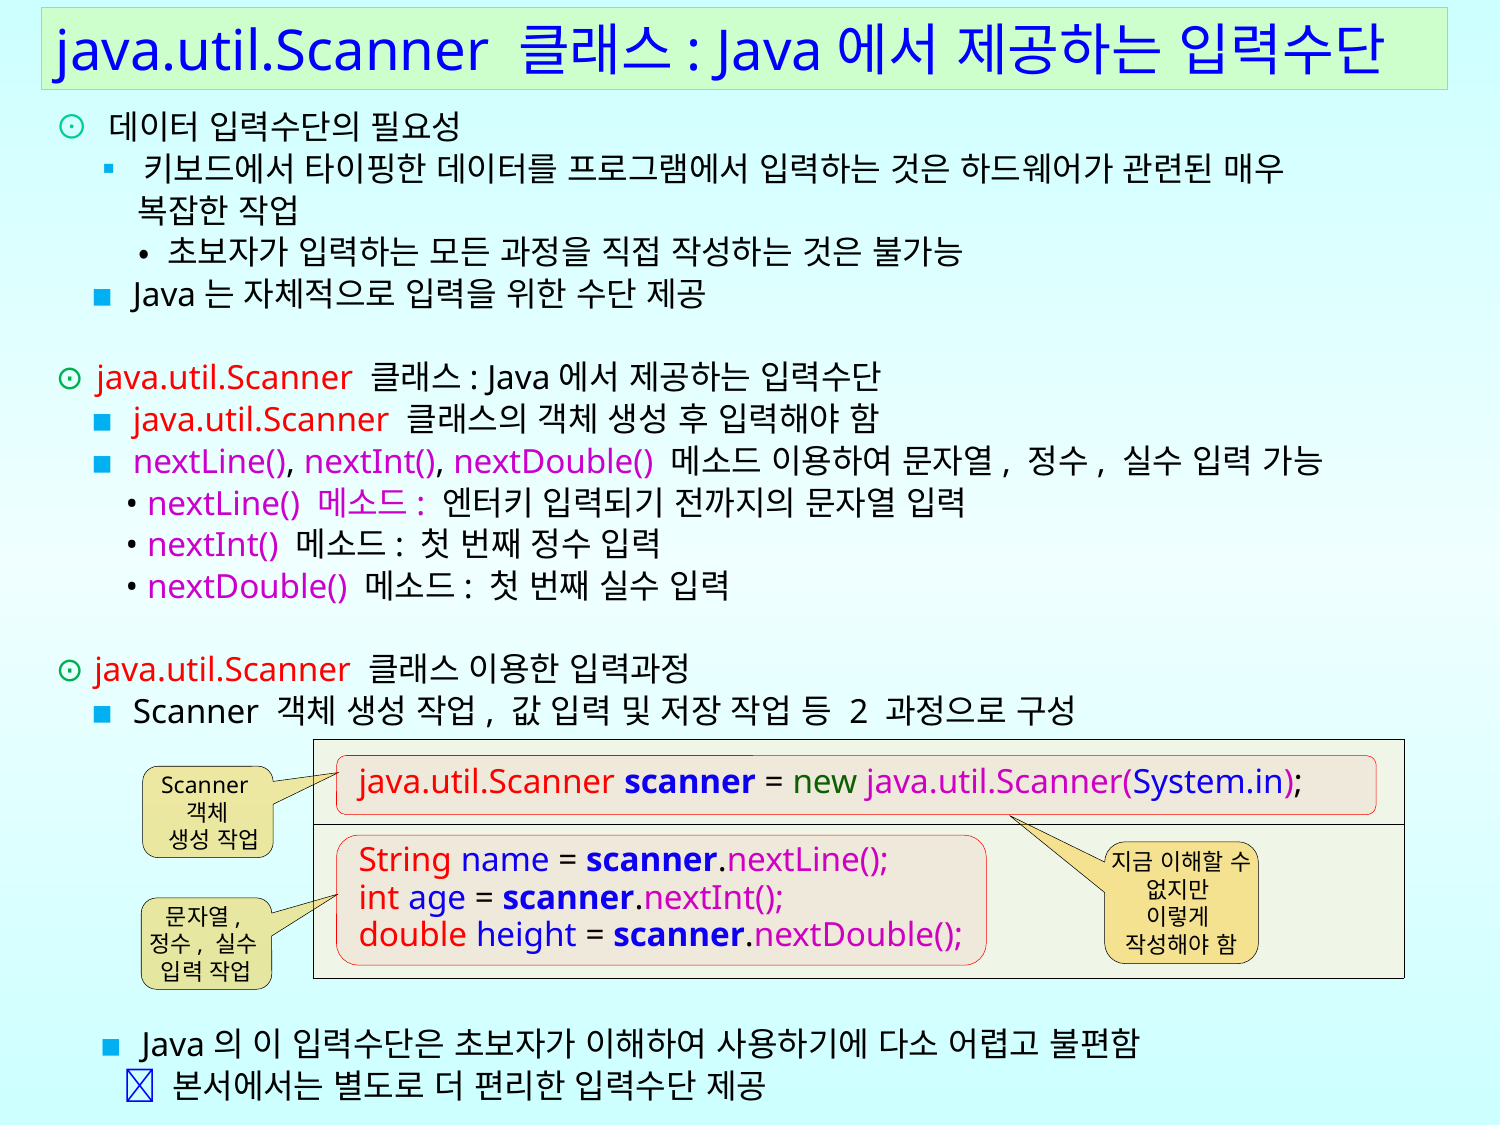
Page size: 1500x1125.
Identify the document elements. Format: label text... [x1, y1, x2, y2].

text_box [336, 835, 987, 966]
text_box ⊙ 데이터 입력수단의 필요성 ▪ 키보드에서 타이핑한 데이터를 프로그램에서 입력하는 것은 하드웨어가 관련된 매우 복잡한 작업 • 초보자가 입력하는 모든 과정을 직접 작성하는 것은 불가능 ▪ Java는 자체적으로 입력을 위한 수단 제공 ⊙ java.util.Scanner 클래스: Java에서 제공하는 입력수단 ▪ java.util.Scanner 클래스의 객체 생성 후 입력해야 함 ▪ nextLine(), nextInt(), nextDouble() 메소드 이용하여 문자열, 정수, 실수 입력 가능 • nextLine() 메소드: 엔터키 입력되기 전까지의 문자열 입력 • nextInt() 메소드: 첫 번째 정수 입력 • nextDouble() 메소드: 첫 번째 실수 입력 ⊙ java.util.Scanner 클래스 이용한 입력과정 ▪ Scanner 객체 생성 작업, 값 입력 및 저장 작업 등 2 과정으로 구성 ▪ Java의 이 입력수단은 초보자가 이해하여 사용하기에 다소 어렵고 불편함  본서에서는 별도로 더 편리한 입력수단 제공 [41, 97, 1447, 1113]
table_cell String name = scanner.nextLine(); int age = scanner.nextInt(); double height = scanner.nextDouble(); [314, 825, 1404, 978]
text_box Scanner 객체 생성 작업 [142, 766, 336, 858]
text_box java.util.Scanner 클래스: Java에서 제공하는 입력수단 [41, 7, 1447, 90]
table_header java.util.Scanner scanner = new java.util.Scanner(System.in); [314, 740, 1404, 824]
text_box 문자열, 정수, 실수 입력 작업 [141, 894, 336, 990]
text_box [336, 755, 1377, 815]
text_box 지금 이해할 수 없지만 이렇게 작성해야 함 [1009, 815, 1259, 964]
